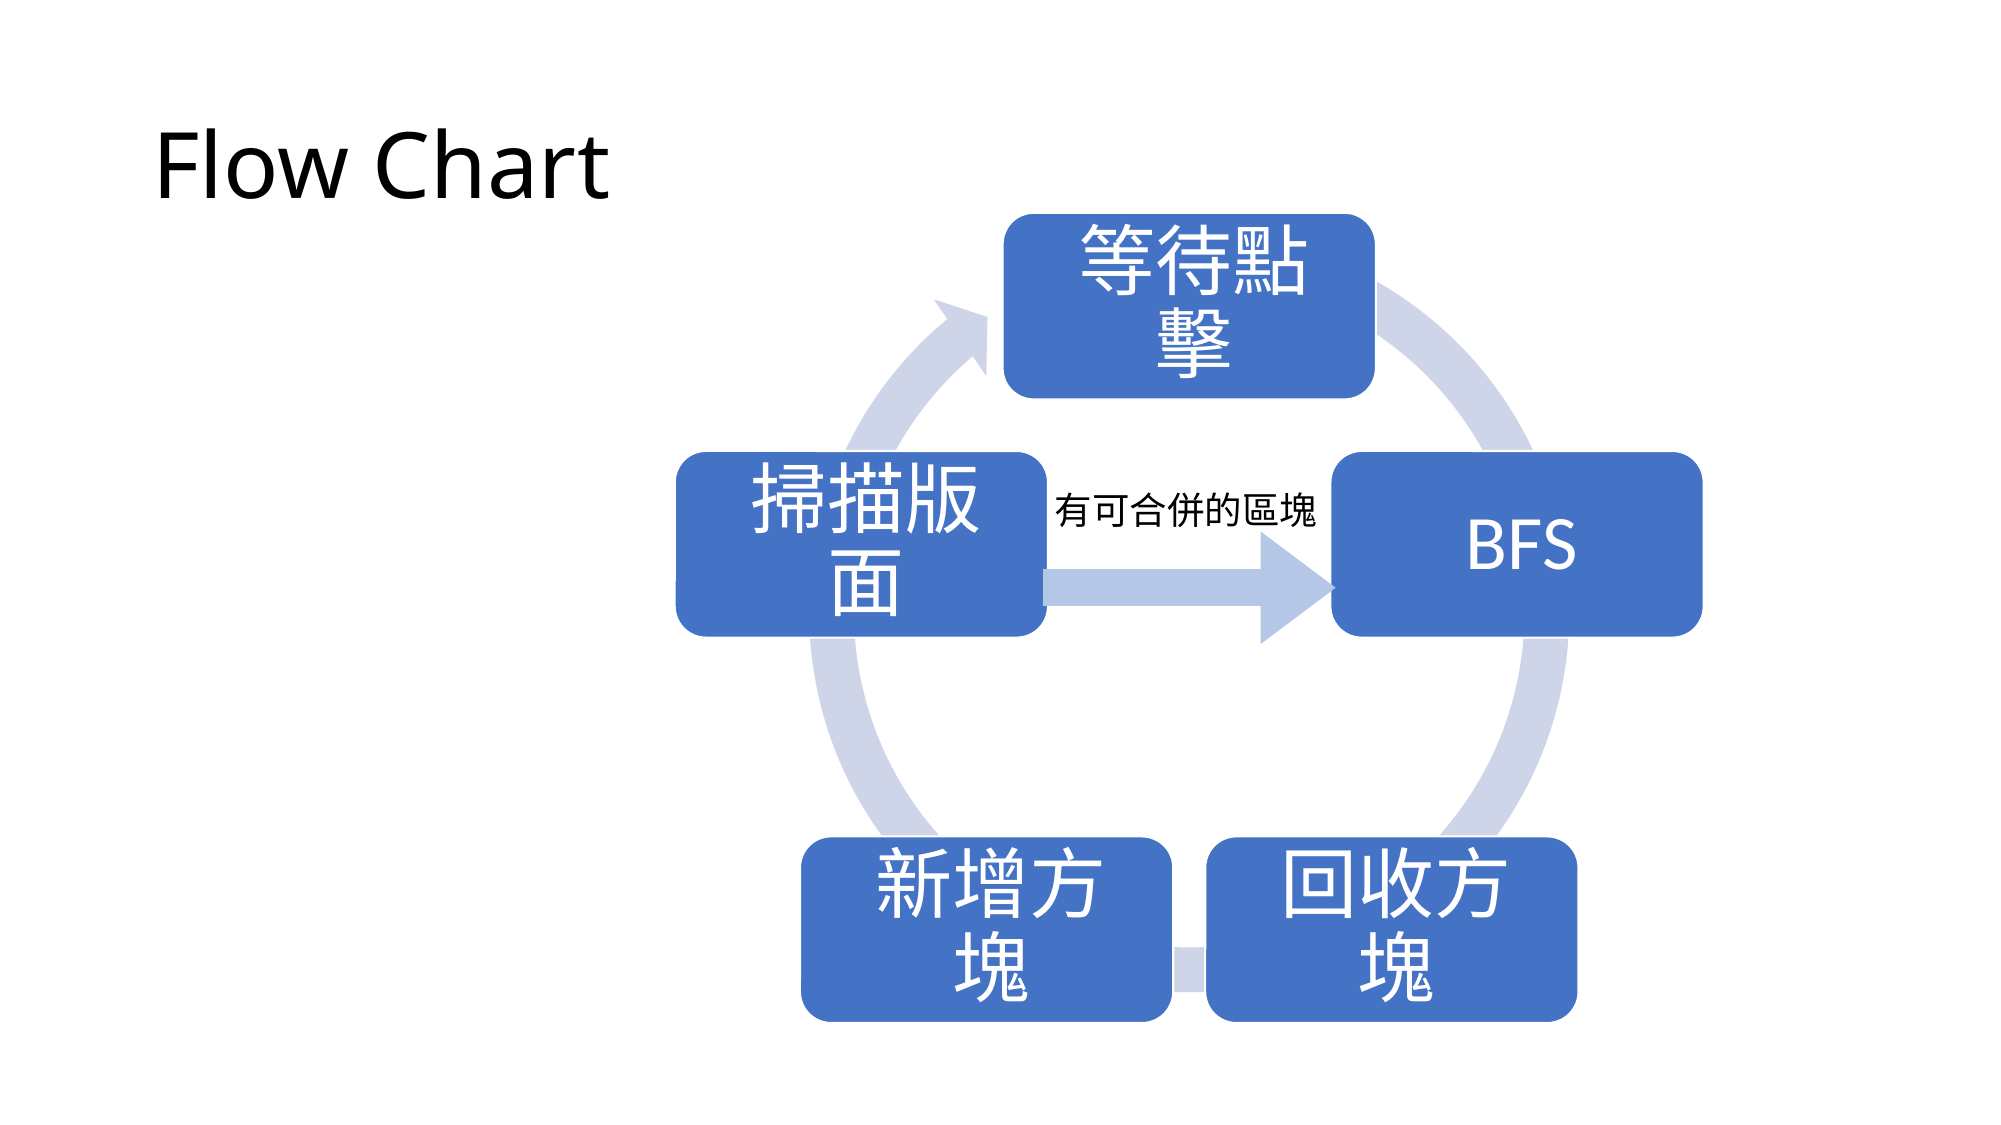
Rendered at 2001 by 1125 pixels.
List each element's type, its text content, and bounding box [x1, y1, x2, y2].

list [665, 212, 1713, 1024]
title Flow Chart [137, 59, 1863, 278]
